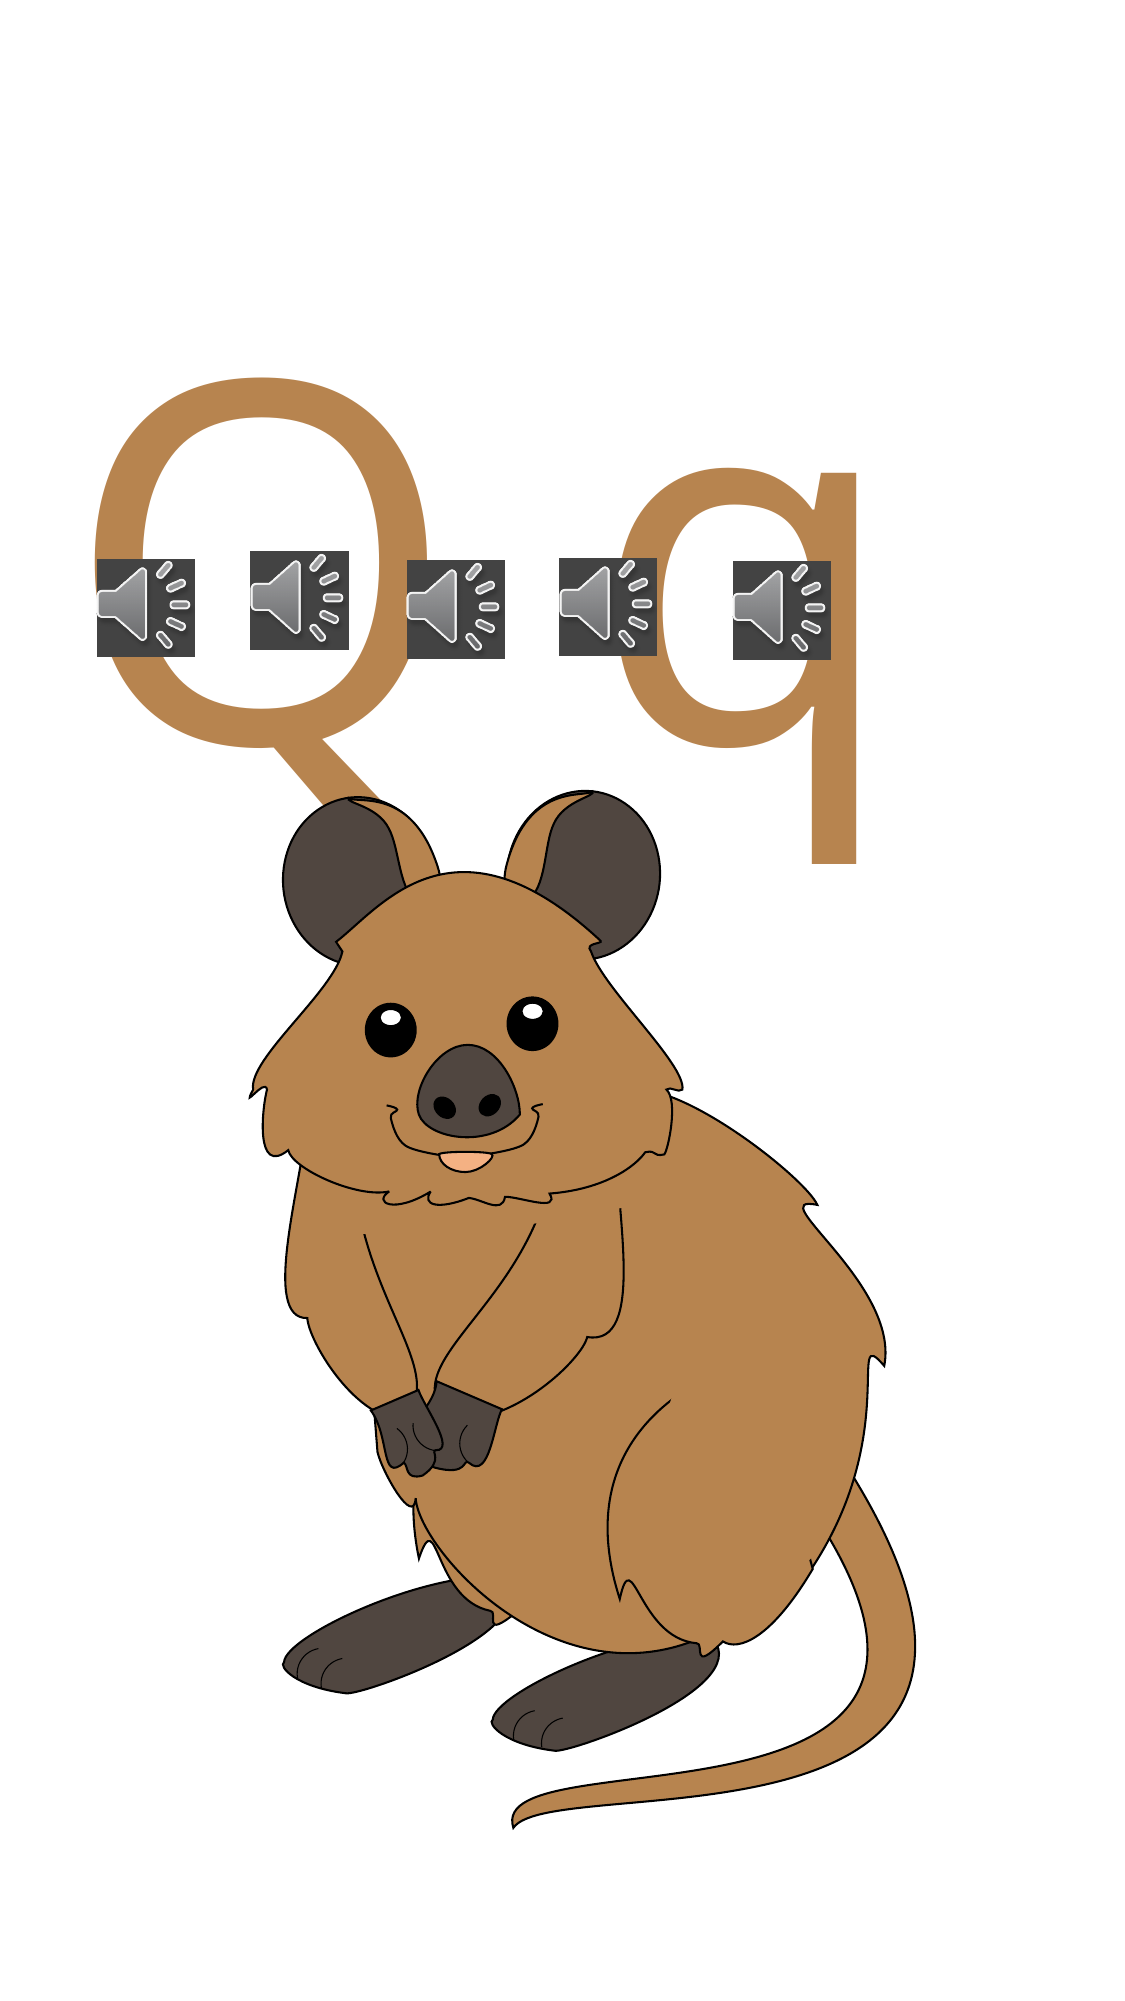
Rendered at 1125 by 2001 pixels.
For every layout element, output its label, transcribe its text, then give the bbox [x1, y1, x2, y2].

picture [731, 560, 832, 661]
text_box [249, 787, 916, 1828]
picture [405, 559, 506, 660]
text_box Q q [50, 232, 1125, 853]
picture [96, 557, 197, 658]
picture [249, 550, 350, 651]
picture [558, 556, 659, 657]
